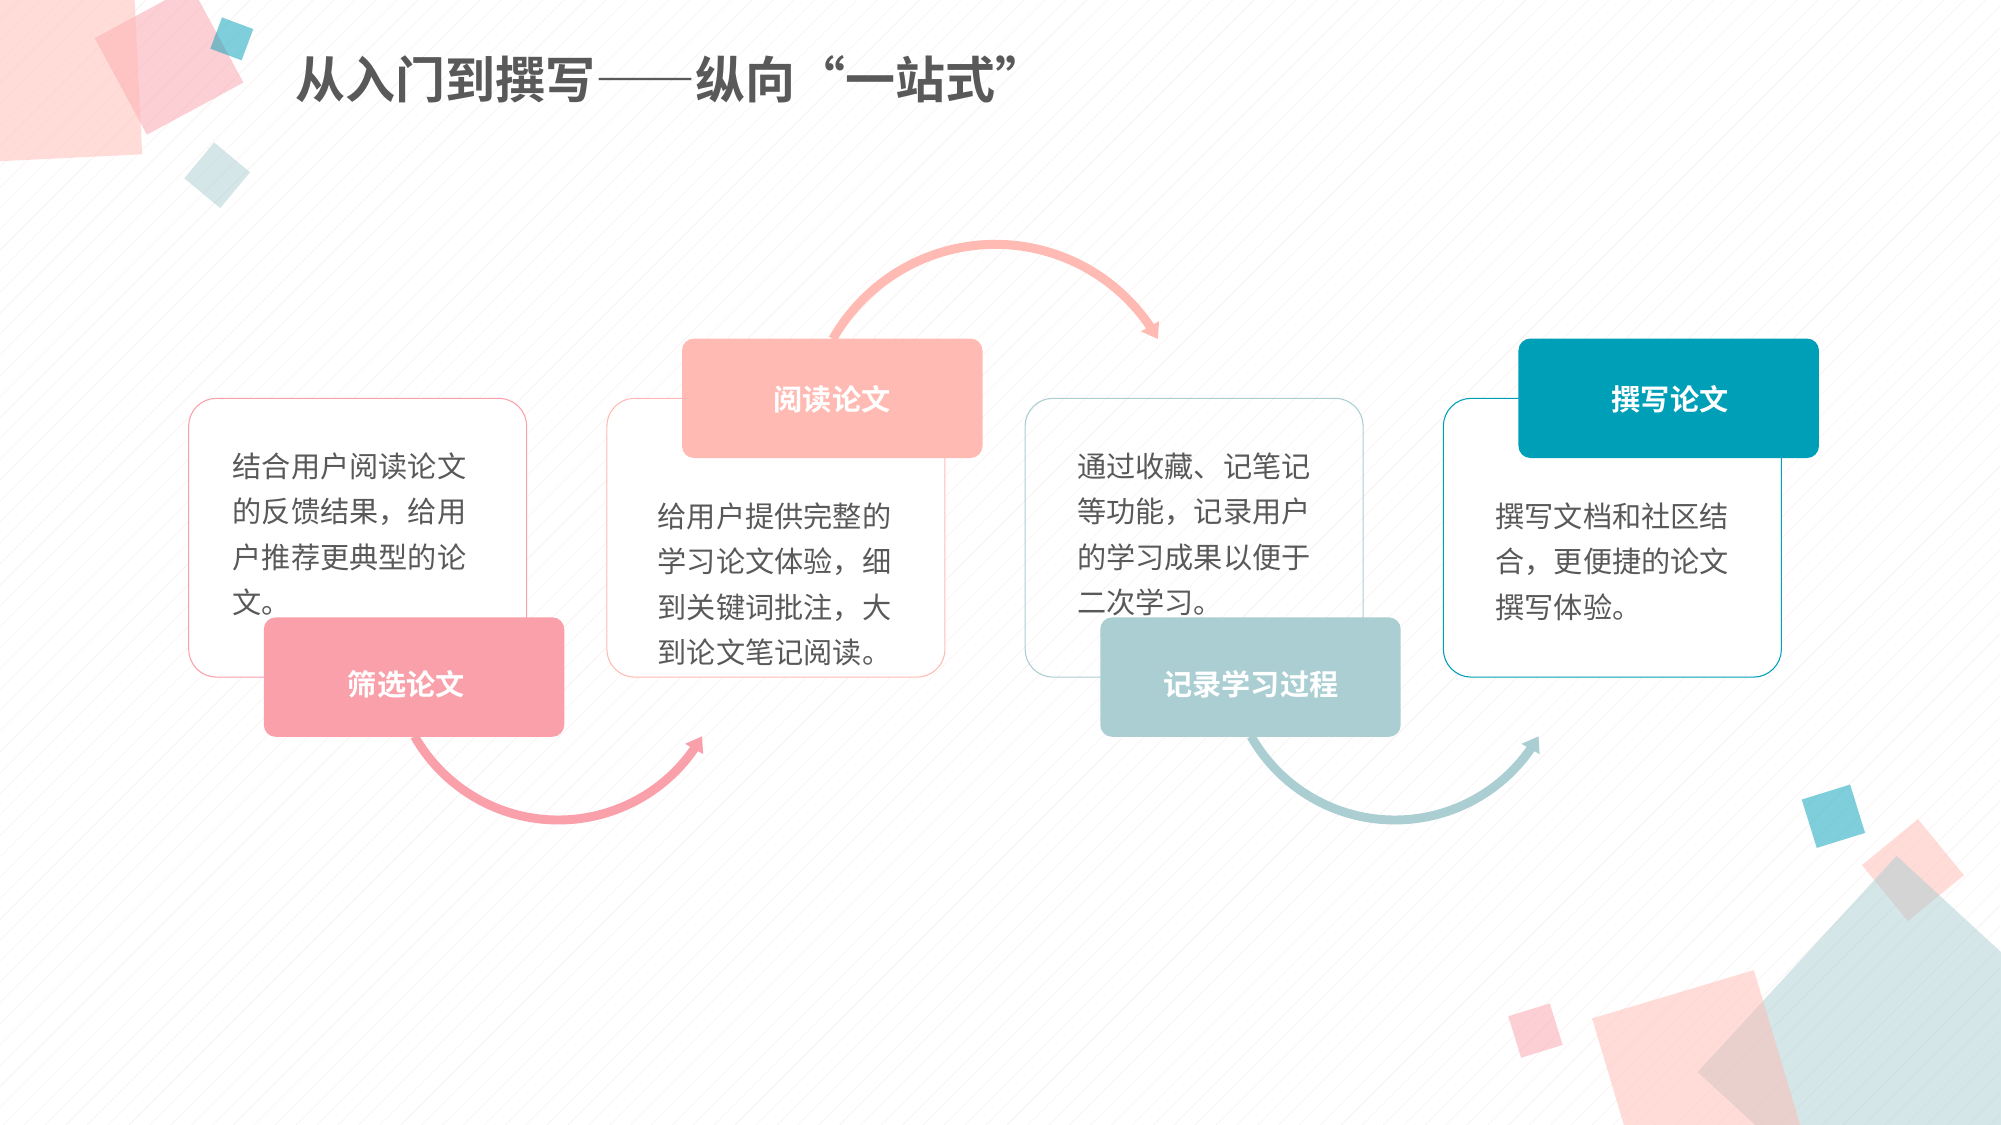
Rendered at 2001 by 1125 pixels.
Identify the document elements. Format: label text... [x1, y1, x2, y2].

text_box [263, 617, 565, 737]
text_box 记录学习过程 [1109, 648, 1392, 709]
text_box [1442, 397, 1782, 678]
text_box [188, 397, 528, 678]
list 从入门到撰写——纵向“一站式” [280, 38, 1201, 127]
text_box [829, 239, 1160, 339]
text_box 给用户提供完整的学习论文体验，细到关键词批注，大到论文笔记阅读。 [642, 480, 925, 677]
text_box 阅读论文 [691, 363, 974, 424]
text_box [682, 338, 983, 459]
text_box [606, 397, 946, 678]
text_box 筛选论文 [265, 648, 548, 709]
text_box [1100, 617, 1401, 737]
text_box [1024, 397, 1364, 678]
text_box [1518, 338, 1819, 459]
text_box 撰写文档和社区结合，更便捷的论文撰写体验。 [1480, 480, 1763, 632]
text_box 撰写论文 [1529, 363, 1812, 424]
text_box 通过收藏、记笔记等功能，记录用户的学习成果以便于二次学习。 [1062, 430, 1345, 627]
text_box [410, 736, 704, 825]
text_box [1247, 736, 1540, 825]
text_box 结合用户阅读论文的反馈结果，给用户推荐更典型的论文。 [217, 430, 500, 627]
